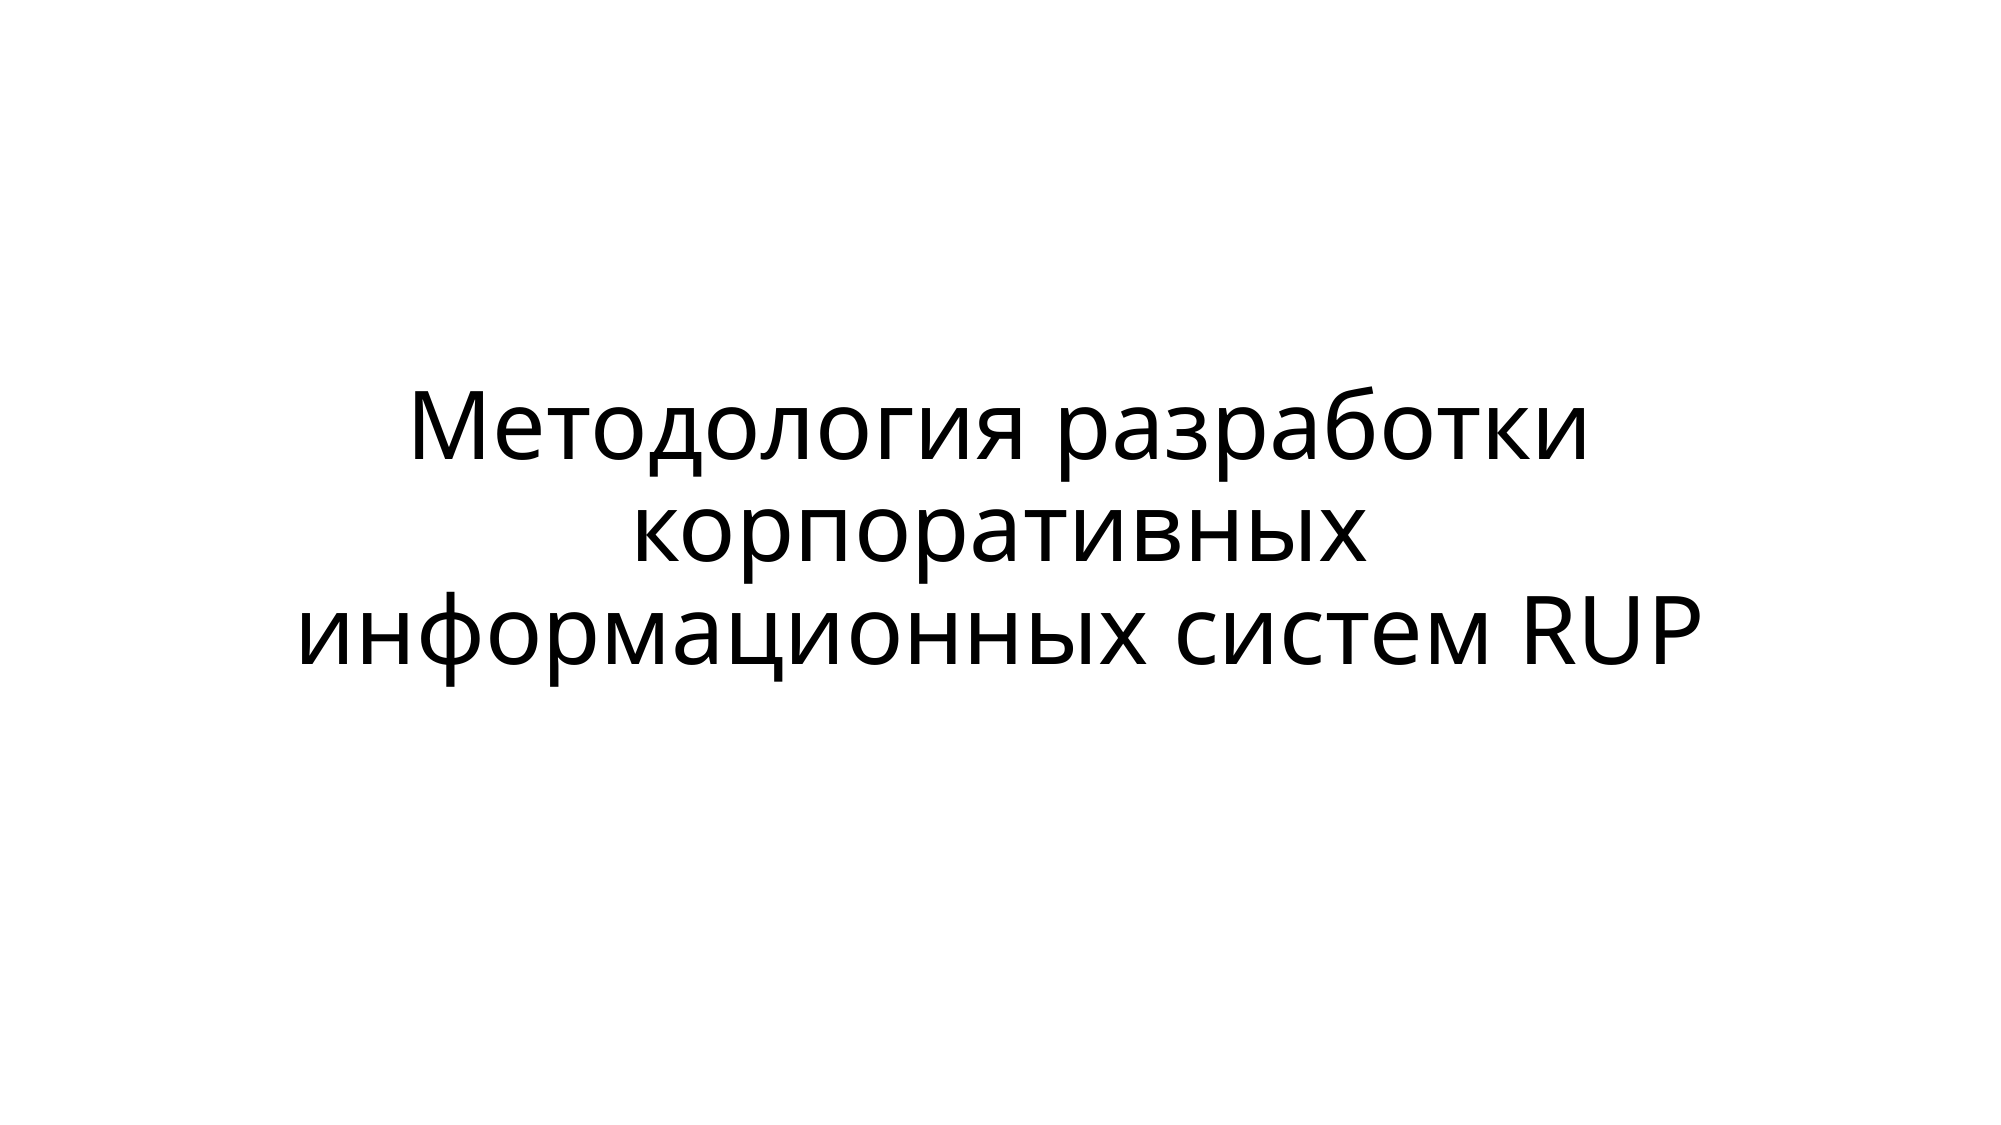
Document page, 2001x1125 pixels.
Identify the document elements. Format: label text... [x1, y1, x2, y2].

title Методология разработки корпоративных информационных систем RUP [249, 300, 1750, 693]
